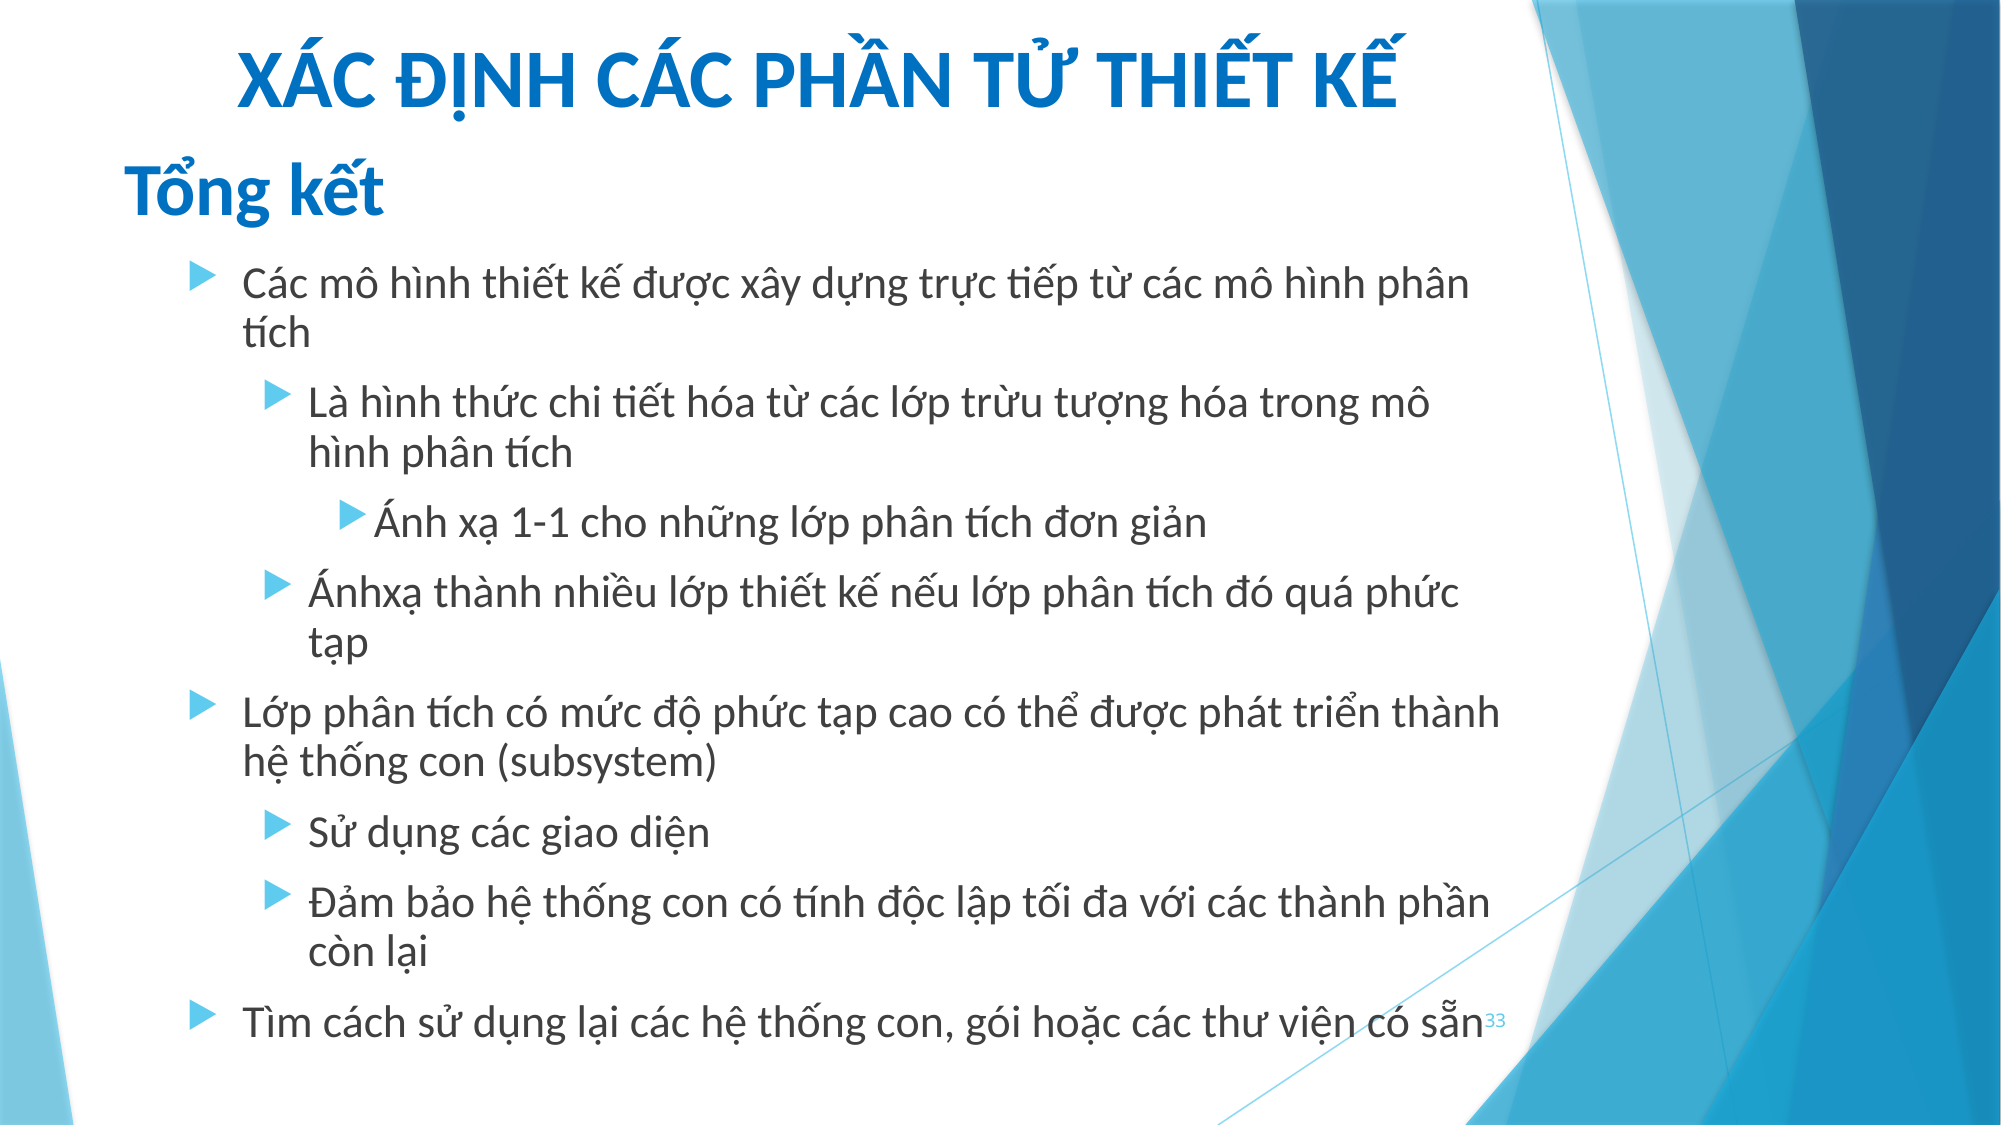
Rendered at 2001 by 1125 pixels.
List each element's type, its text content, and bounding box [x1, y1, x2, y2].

title Tổng kết [109, 132, 1520, 350]
slide_number 33 [1409, 991, 1522, 1051]
list Các mô hình thiết kế được xây dựng trực tiếp từ các mô hình phân tích Là hình thức chi tiết hóa từ các lớp trừu tượng hóa trong mô hình phân tích Ánh xạ 1-1 cho những lớp phân tích đơn giản Ánhxạ thành nhiều lớp thiết kế nếu lớp phân tích đó quá phức tạp Lớp phân tích có mức độ phức tạp cao có thể được phát triển thành hệ thống con (subsystem) Sử dụng các giao diện Đảm bảo hệ thống con có tính độc lập tối đa với các thành phần còn lại Tìm cách sử dụng lại các hệ thống con, gói hoặc các thư viện có sẵn [171, 251, 1522, 1024]
text_box XÁC ĐỊNH CÁC PHẦN TỬ THIẾT KẾ [222, 16, 1415, 132]
